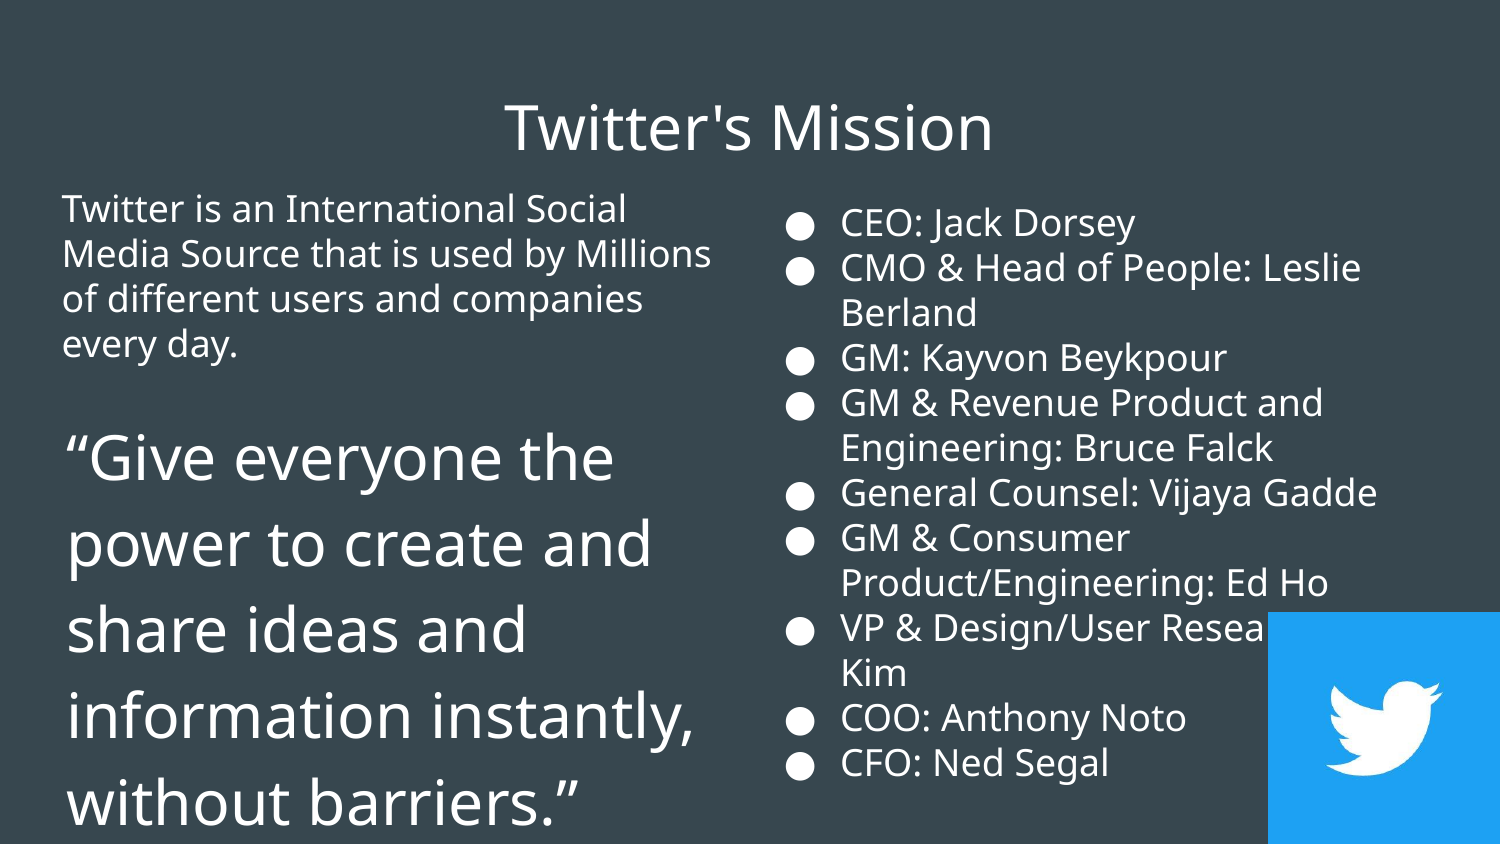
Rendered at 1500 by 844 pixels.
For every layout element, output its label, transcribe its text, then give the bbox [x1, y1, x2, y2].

picture [1268, 612, 1500, 844]
title Twitter's Mission [51, 72, 1449, 167]
list “Give everyone the power to create and share ideas and information instantly, without barriers.” [51, 486, 750, 656]
text_box Twitter is an International Social Media Source that is used by Millions of different users and companies every day. [46, 169, 755, 486]
text_box CEO: Jack Dorsey CMO & Head of People: Leslie Berland GM: Kayvon Beykpour GM & Revenue Product and Engineering: Bruce Falck General Counsel: Vijaya Gadde GM & Consumer Product/Engineering: Ed Ho VP & Design/User Research: Grace Kim COO: Anthony Noto CFO: Ned Segal [750, 184, 1471, 750]
